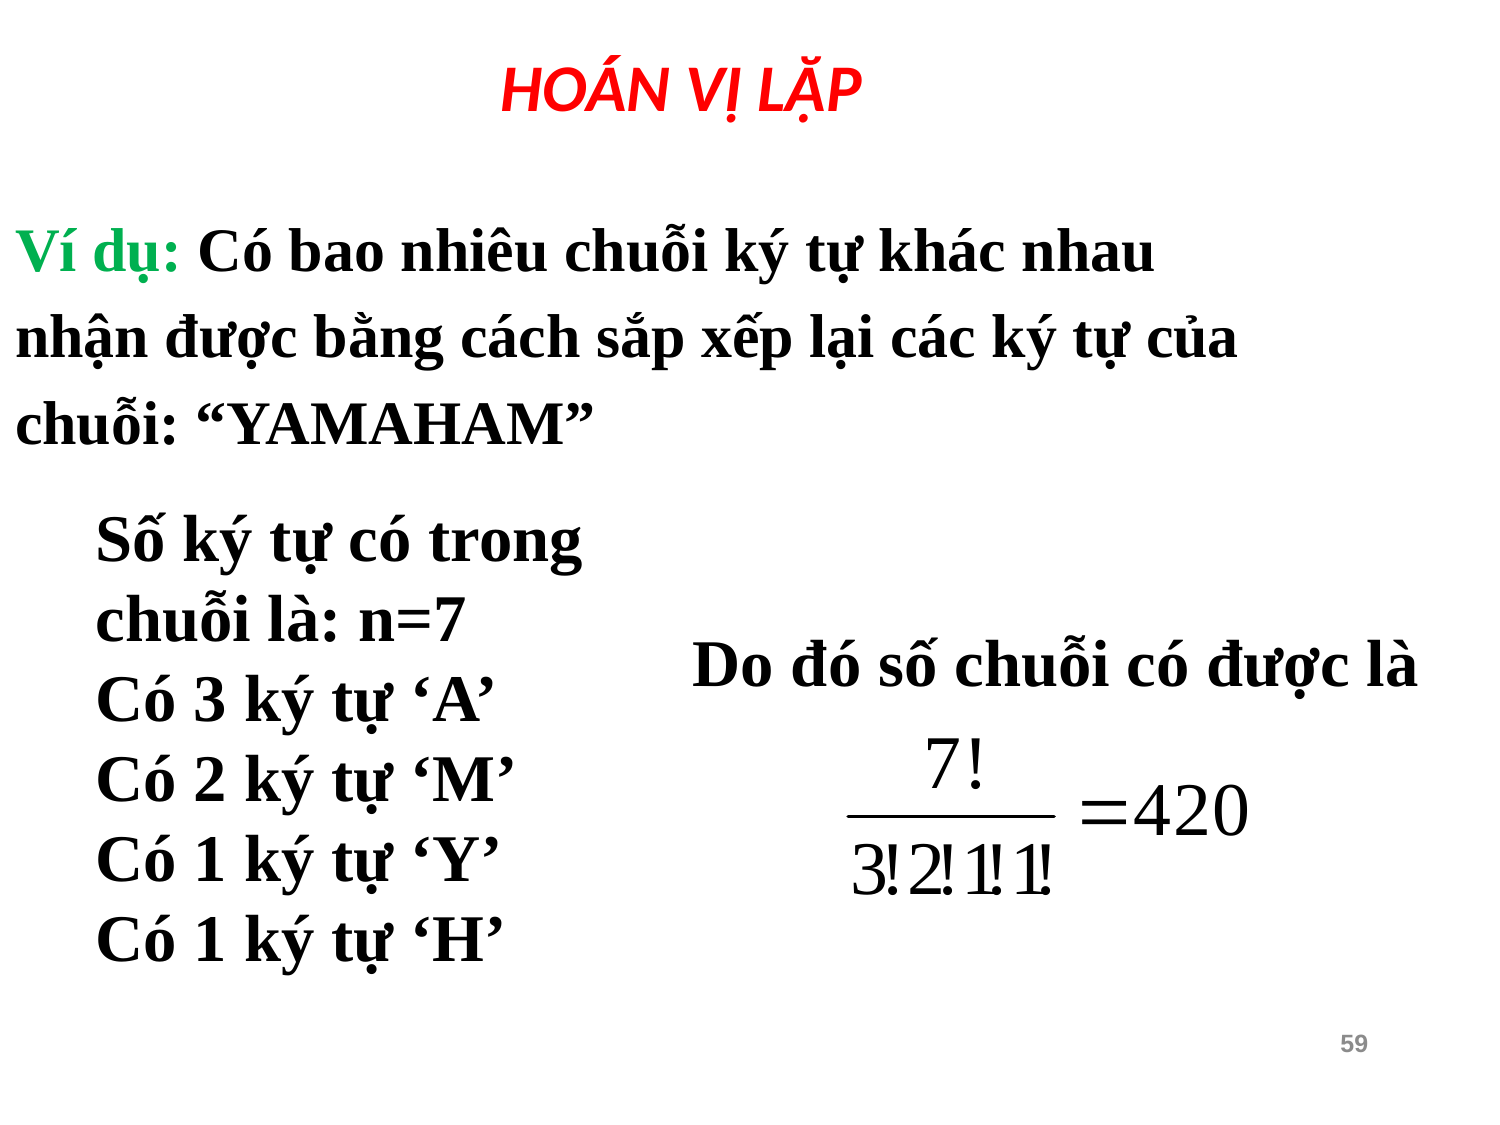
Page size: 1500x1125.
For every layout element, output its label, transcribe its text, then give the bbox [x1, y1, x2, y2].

text_box Do đó số chuỗi có được là [677, 612, 1452, 708]
slide_number 59 [1033, 1016, 1384, 1070]
list Ví dụ: Có bao nhiêu chuỗi ký tự khác nhau nhận được bằng cách sắp xếp lại các ký tự của chuỗi: “YAMAHAM” [0, 201, 1350, 468]
text_box HOÁN VỊ LẶP [74, 37, 1288, 130]
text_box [835, 715, 1259, 931]
text_box Số ký tự có trong chuỗi là: n=7 Có 3 ký tự ‘A’ Có 2 ký tự ‘M’ Có 1 ký tự ‘Y’ Có 1 ký tự ‘H’ [80, 487, 715, 1062]
